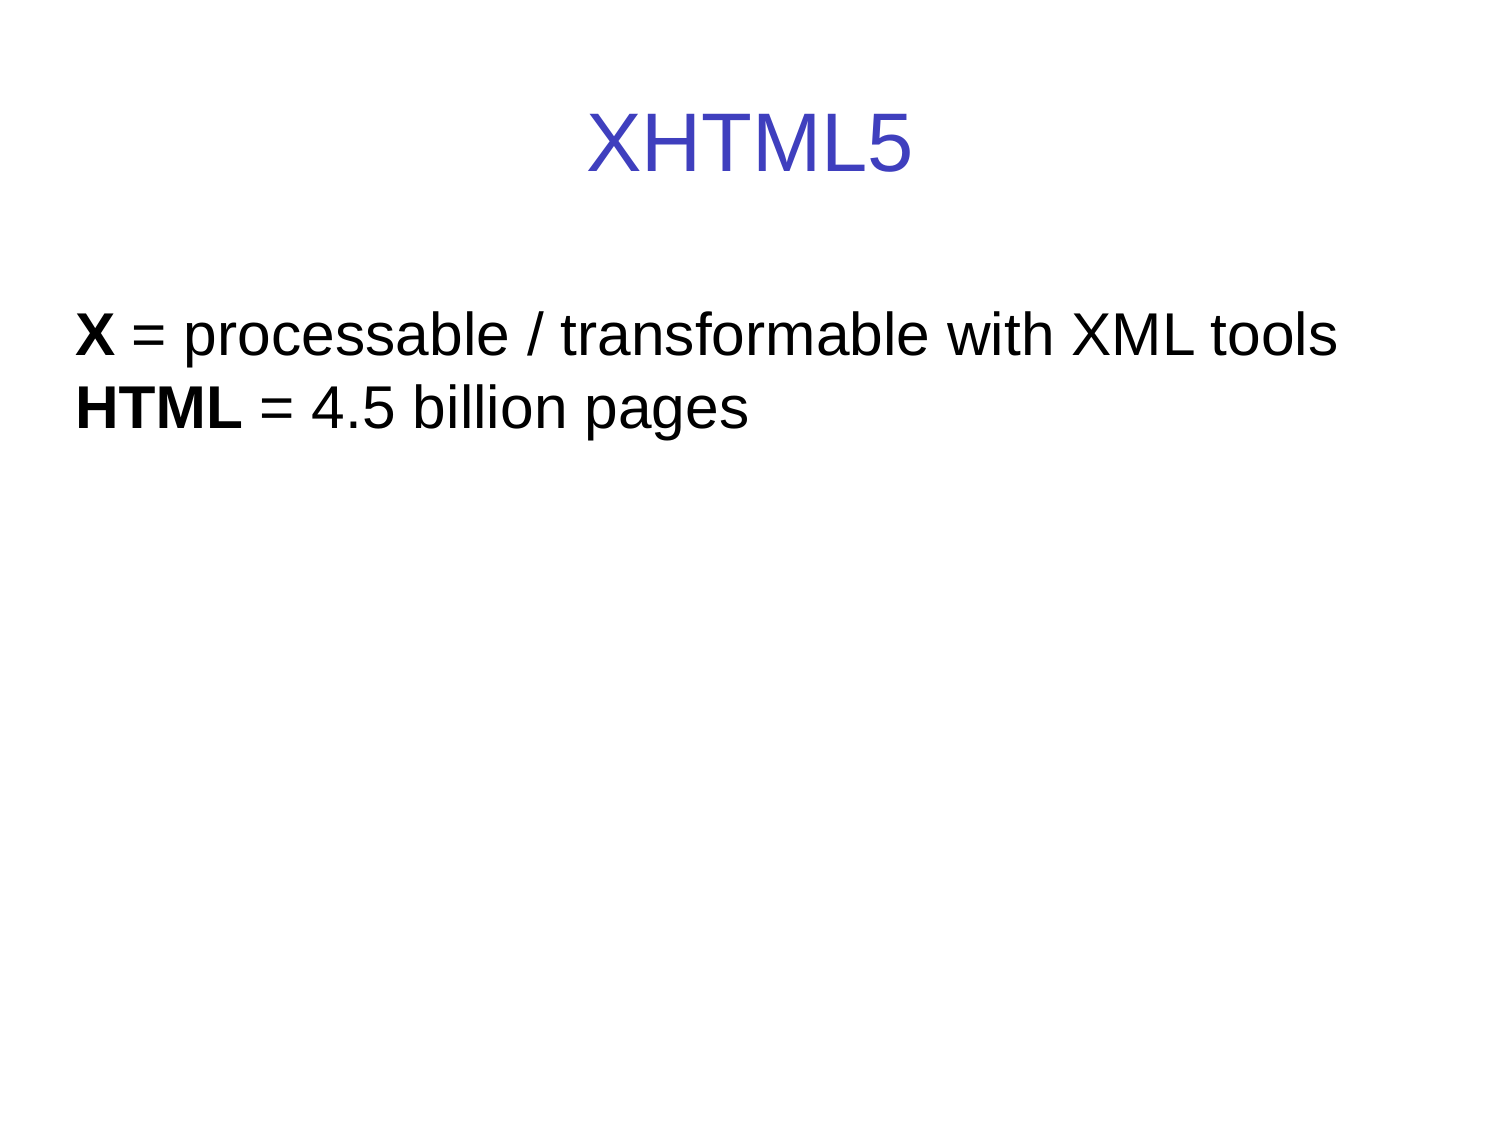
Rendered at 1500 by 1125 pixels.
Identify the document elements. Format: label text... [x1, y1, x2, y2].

text_box X = processable / transformable with XML tools HTML = 4.5 billion pages [75, 295, 1425, 1063]
text_box XHTML5 [75, 44, 1425, 233]
